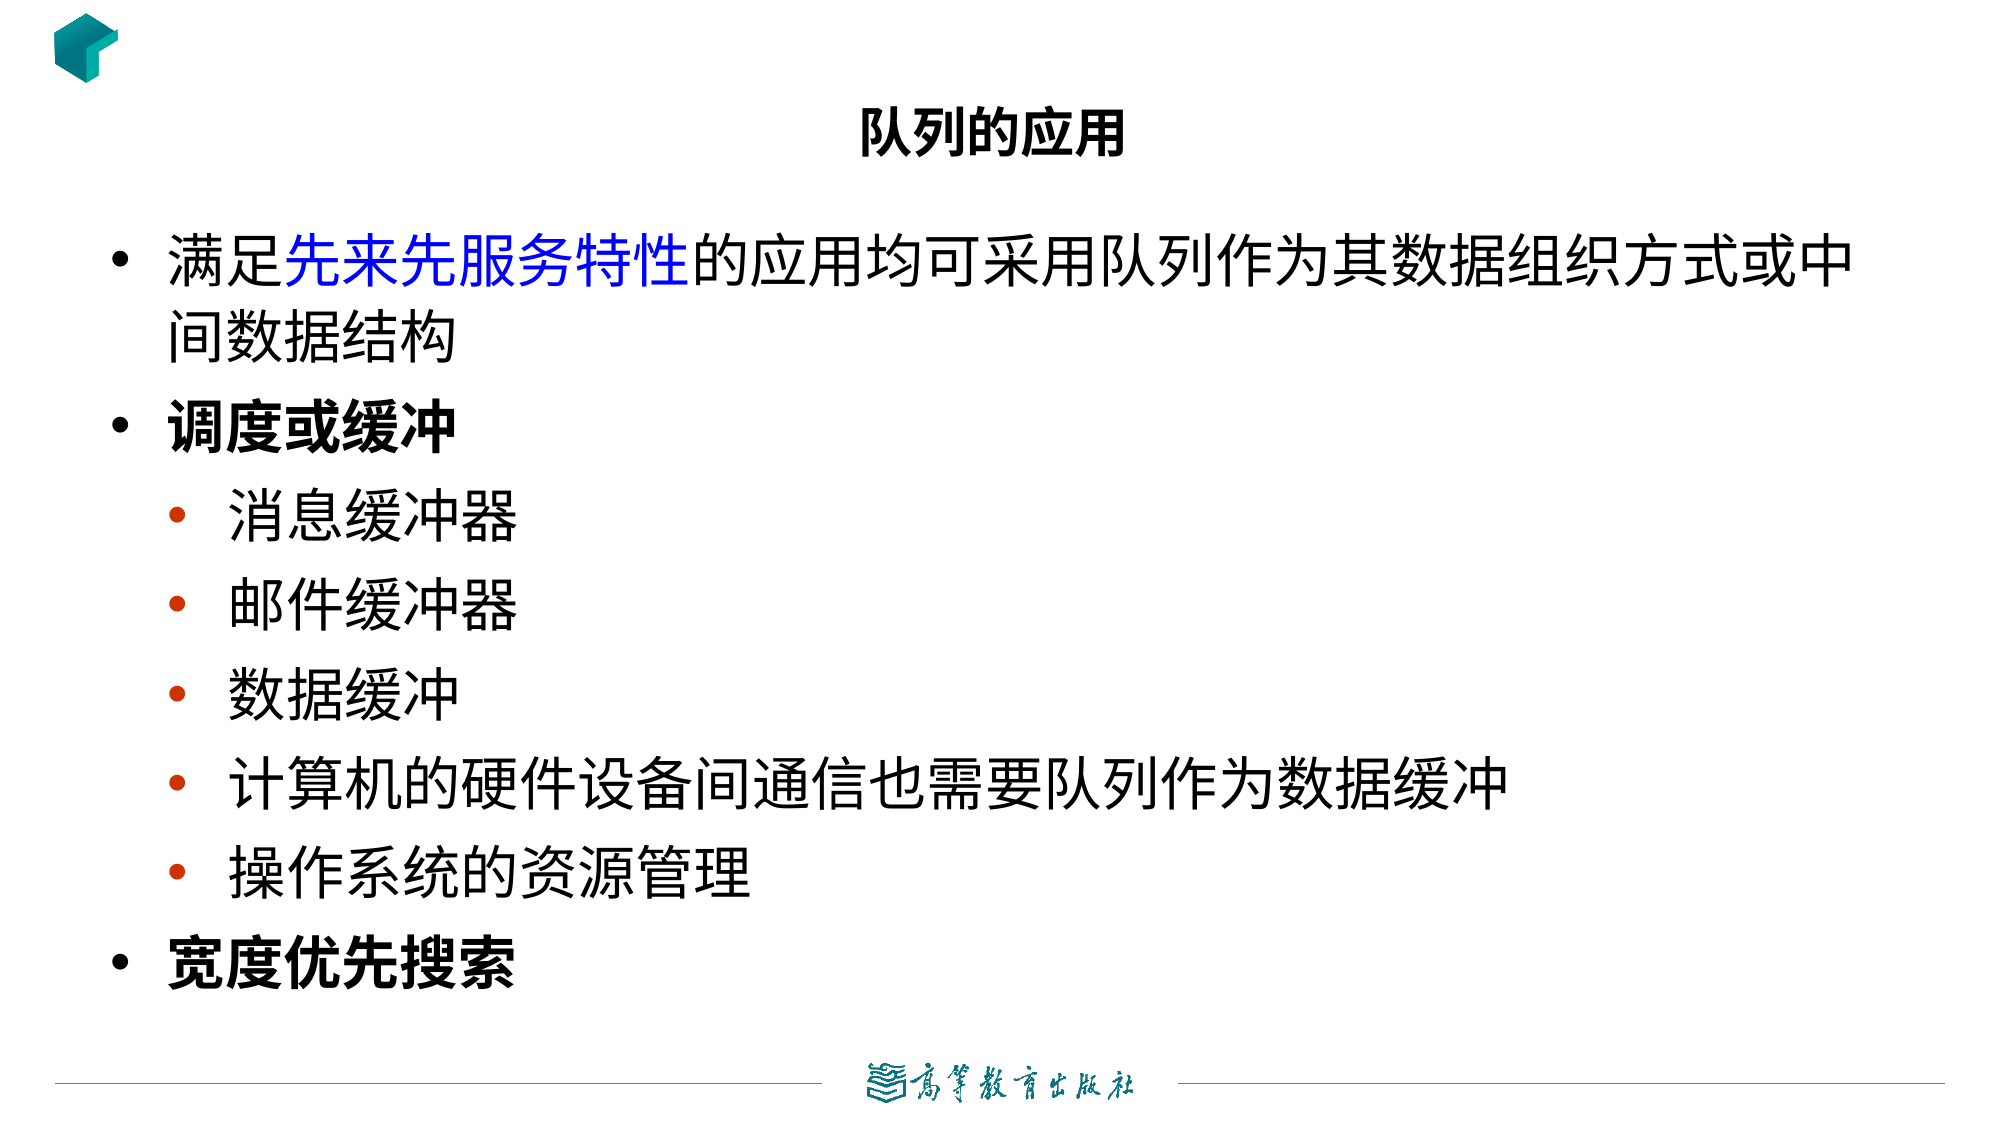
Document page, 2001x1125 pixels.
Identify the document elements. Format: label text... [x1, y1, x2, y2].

title 队列的应用 [137, 92, 1863, 178]
picture [867, 1063, 1133, 1103]
list 满足先来先服务特性的应用均可采用队列作为其数据组织方式或中间数据结构 调度或缓冲 消息缓冲器 邮件缓冲器 数据缓冲 计算机的硬件设备间通信也需要队列作为数据缓冲 操作系统的资源管理 宽度优先搜索 [95, 209, 1910, 1039]
